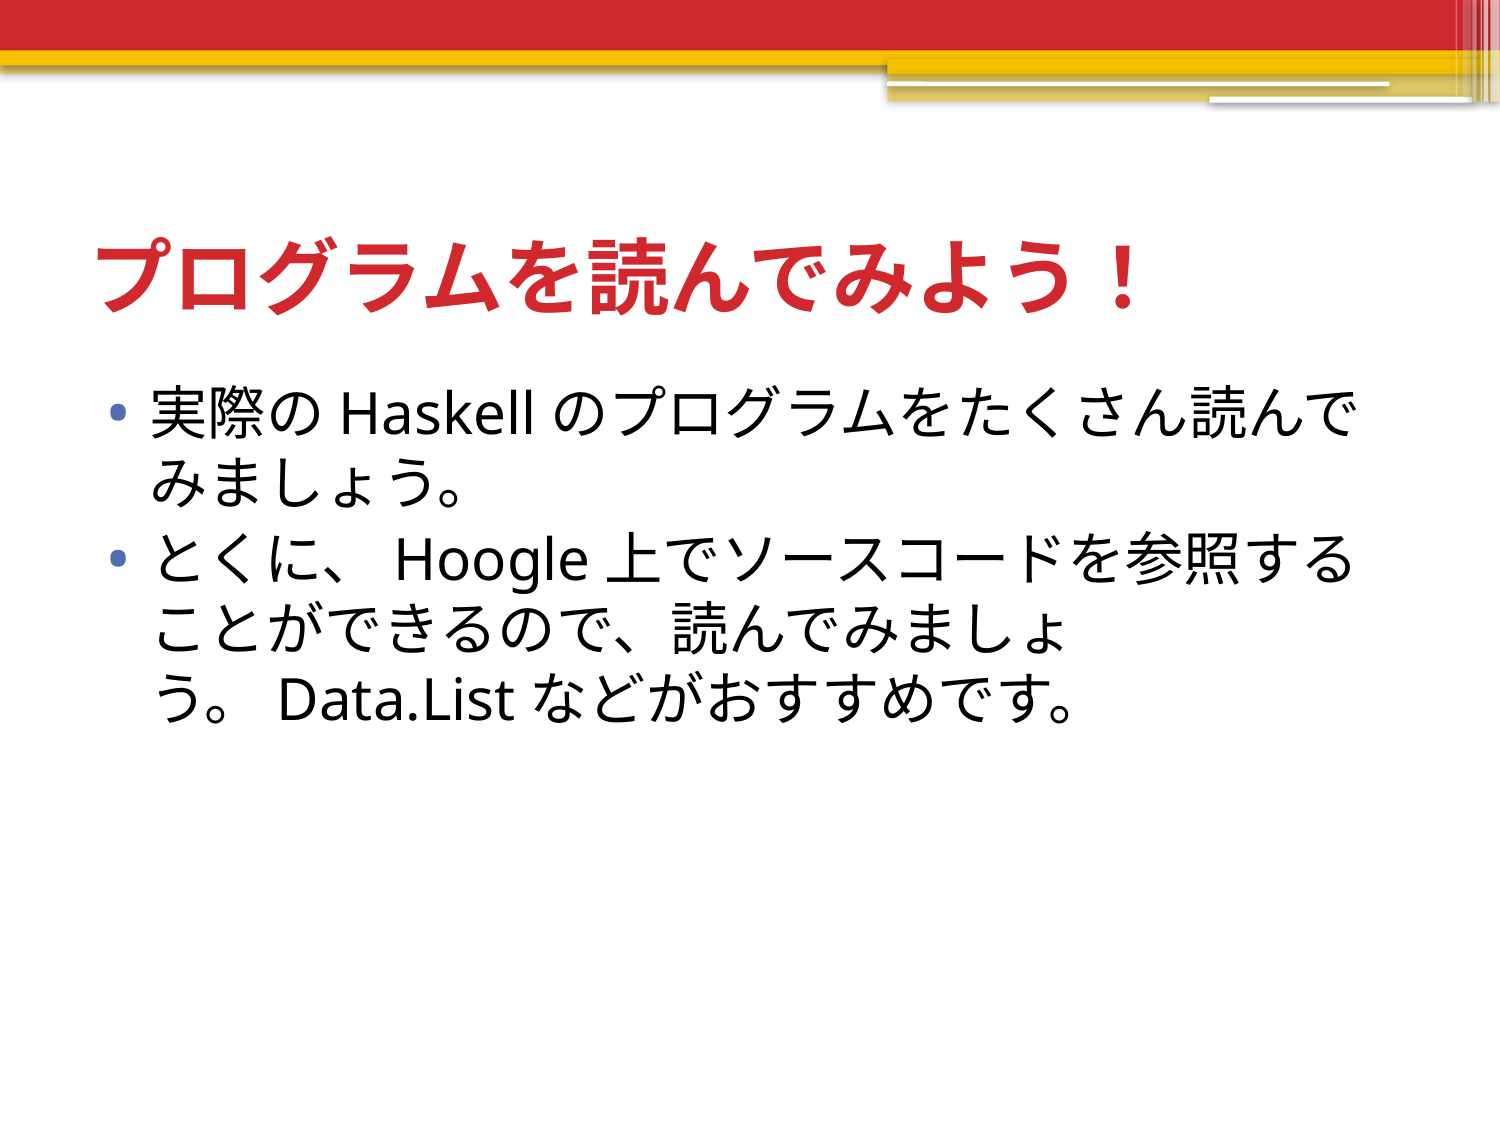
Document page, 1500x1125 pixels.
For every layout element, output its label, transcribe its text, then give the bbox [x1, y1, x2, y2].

title プログラムを読んでみよう！ [75, 187, 1425, 363]
list 実際のHaskellのプログラムをたくさん読んでみましょう。 とくに、Hoogle上でソースコードを参照することができるので、読んでみましょう。Data.Listなどがおすすめです。 [75, 368, 1425, 1079]
